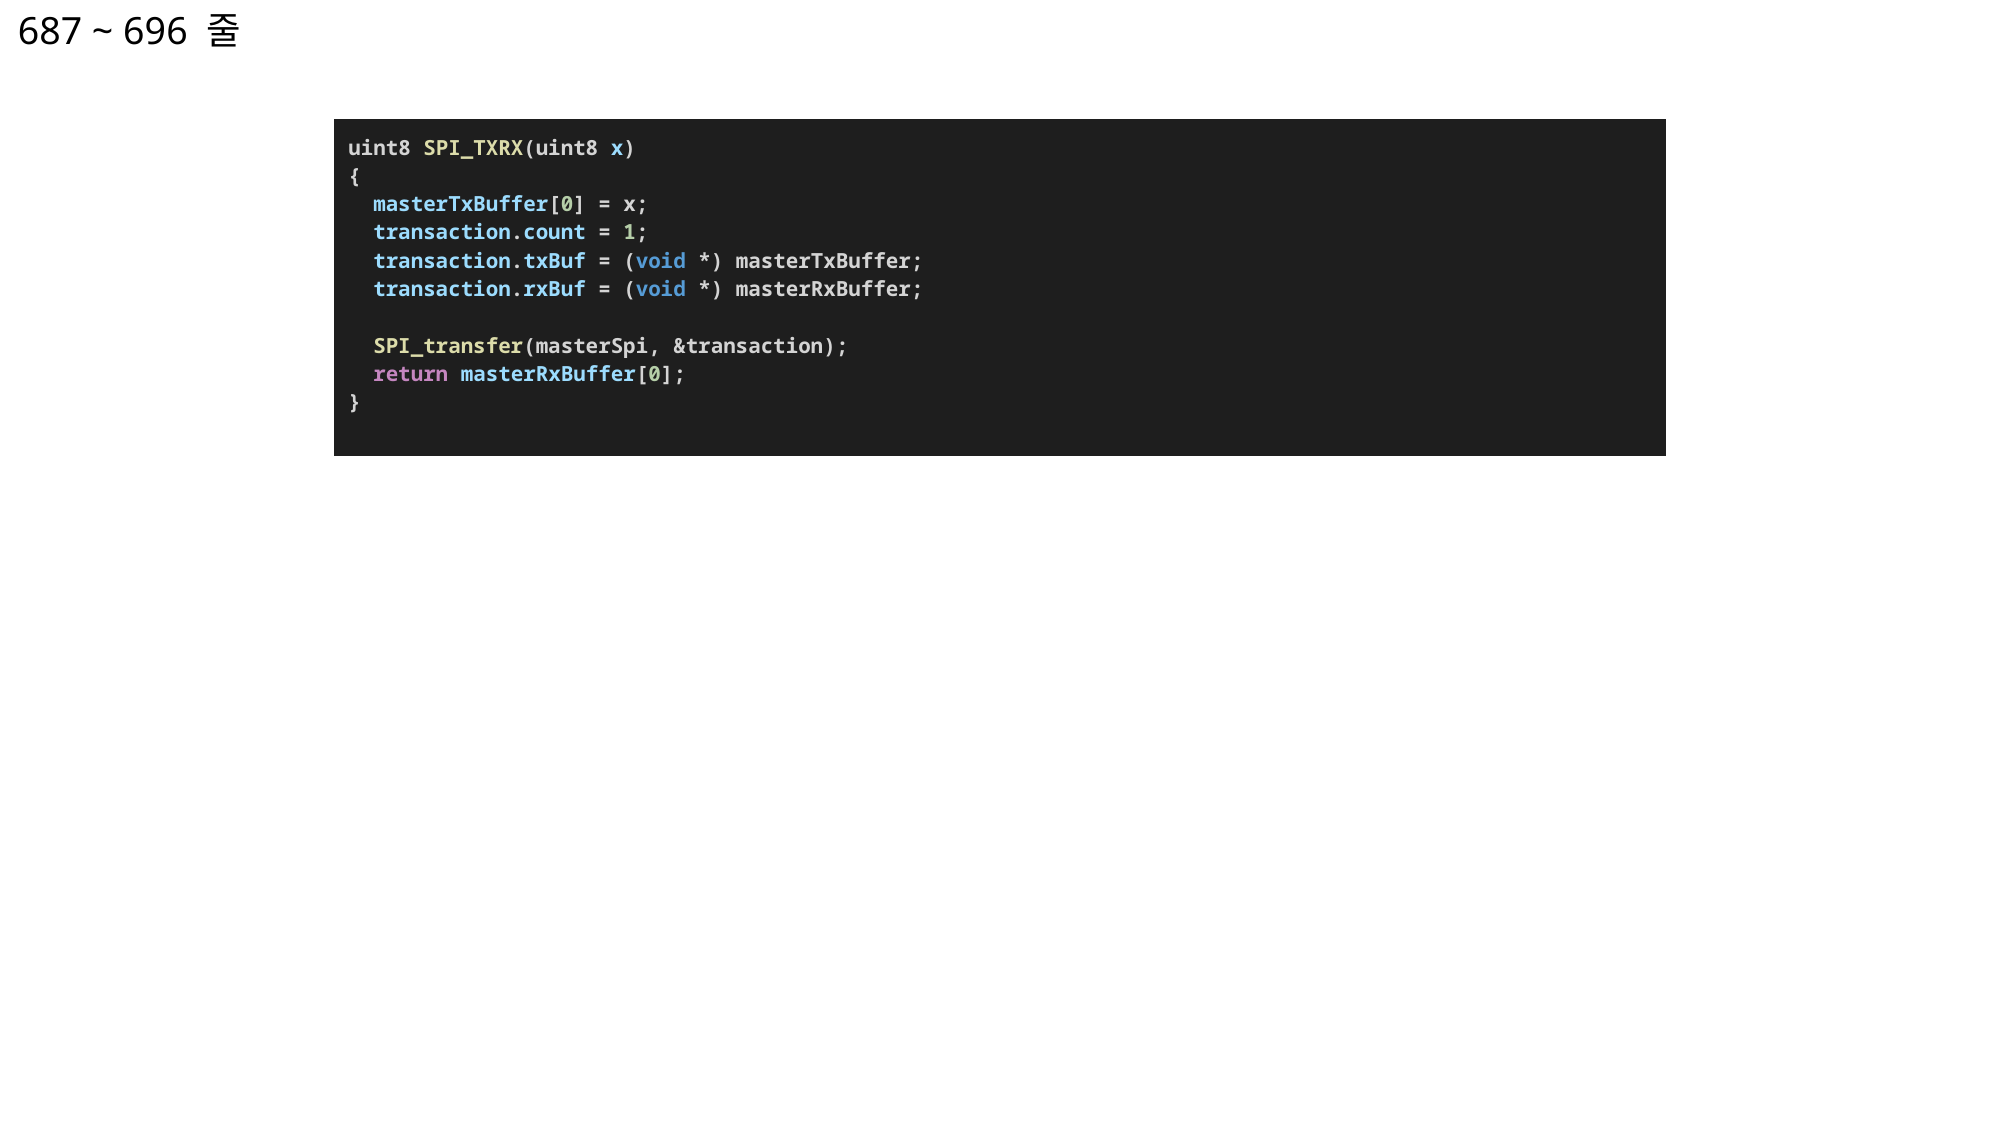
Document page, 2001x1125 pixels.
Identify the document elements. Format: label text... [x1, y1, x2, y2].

table_header uint8 SPI_TXRX(uint8 x) { masterTxBuffer[0] = x; transaction.count = 1; transaction.txBuf = (void *) masterTxBuffer; transaction.rxBuf = (void *) masterRxBuffer; SPI_transfer(masterSpi, &transaction); return masterRxBuffer[0]; } [334, 119, 1666, 456]
text_box 687 ~ 696 줄 [3, 0, 257, 60]
